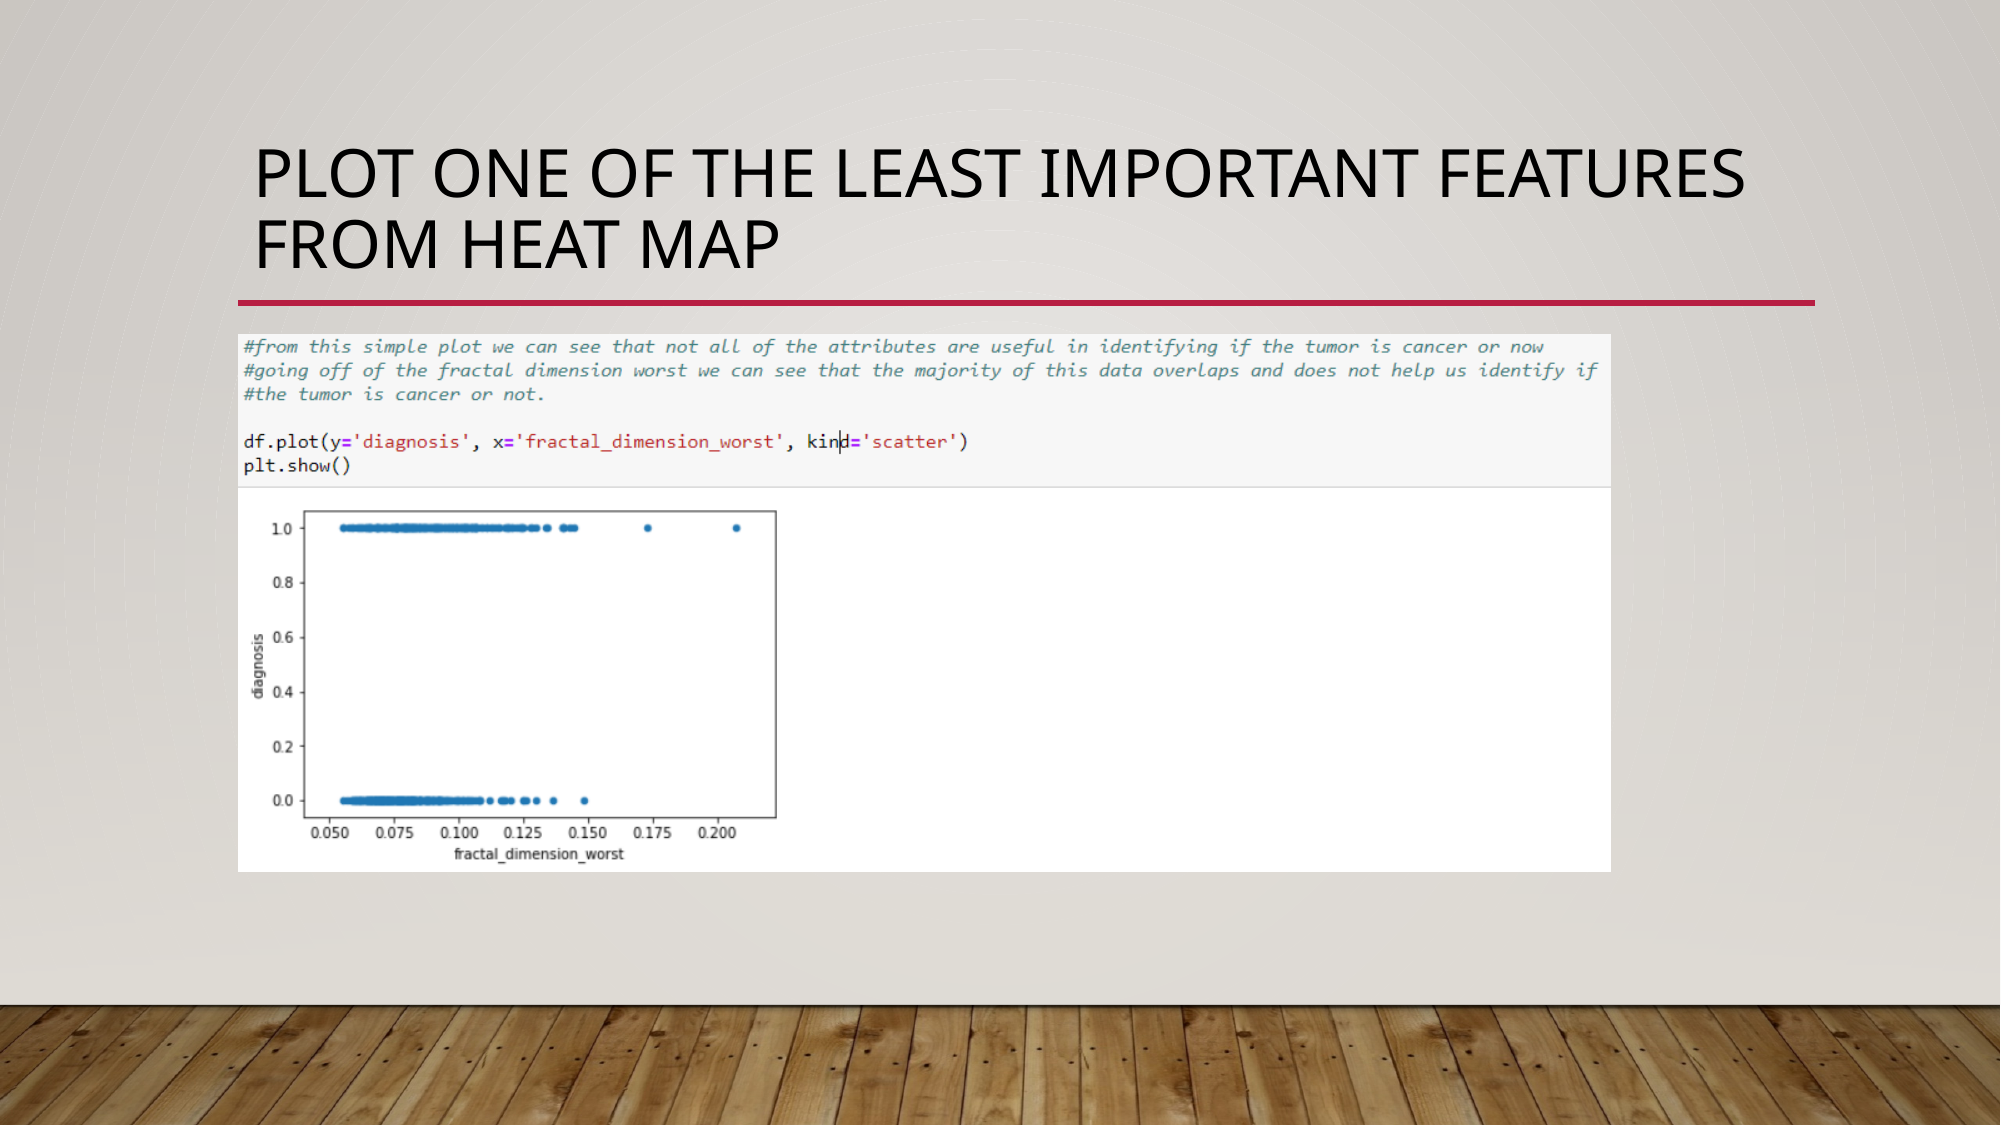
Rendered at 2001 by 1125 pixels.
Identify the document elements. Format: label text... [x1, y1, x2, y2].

picture [0, 1005, 2000, 1125]
title Plot one of the Least Important features from Heat Map [238, 131, 1814, 305]
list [237, 334, 1611, 873]
